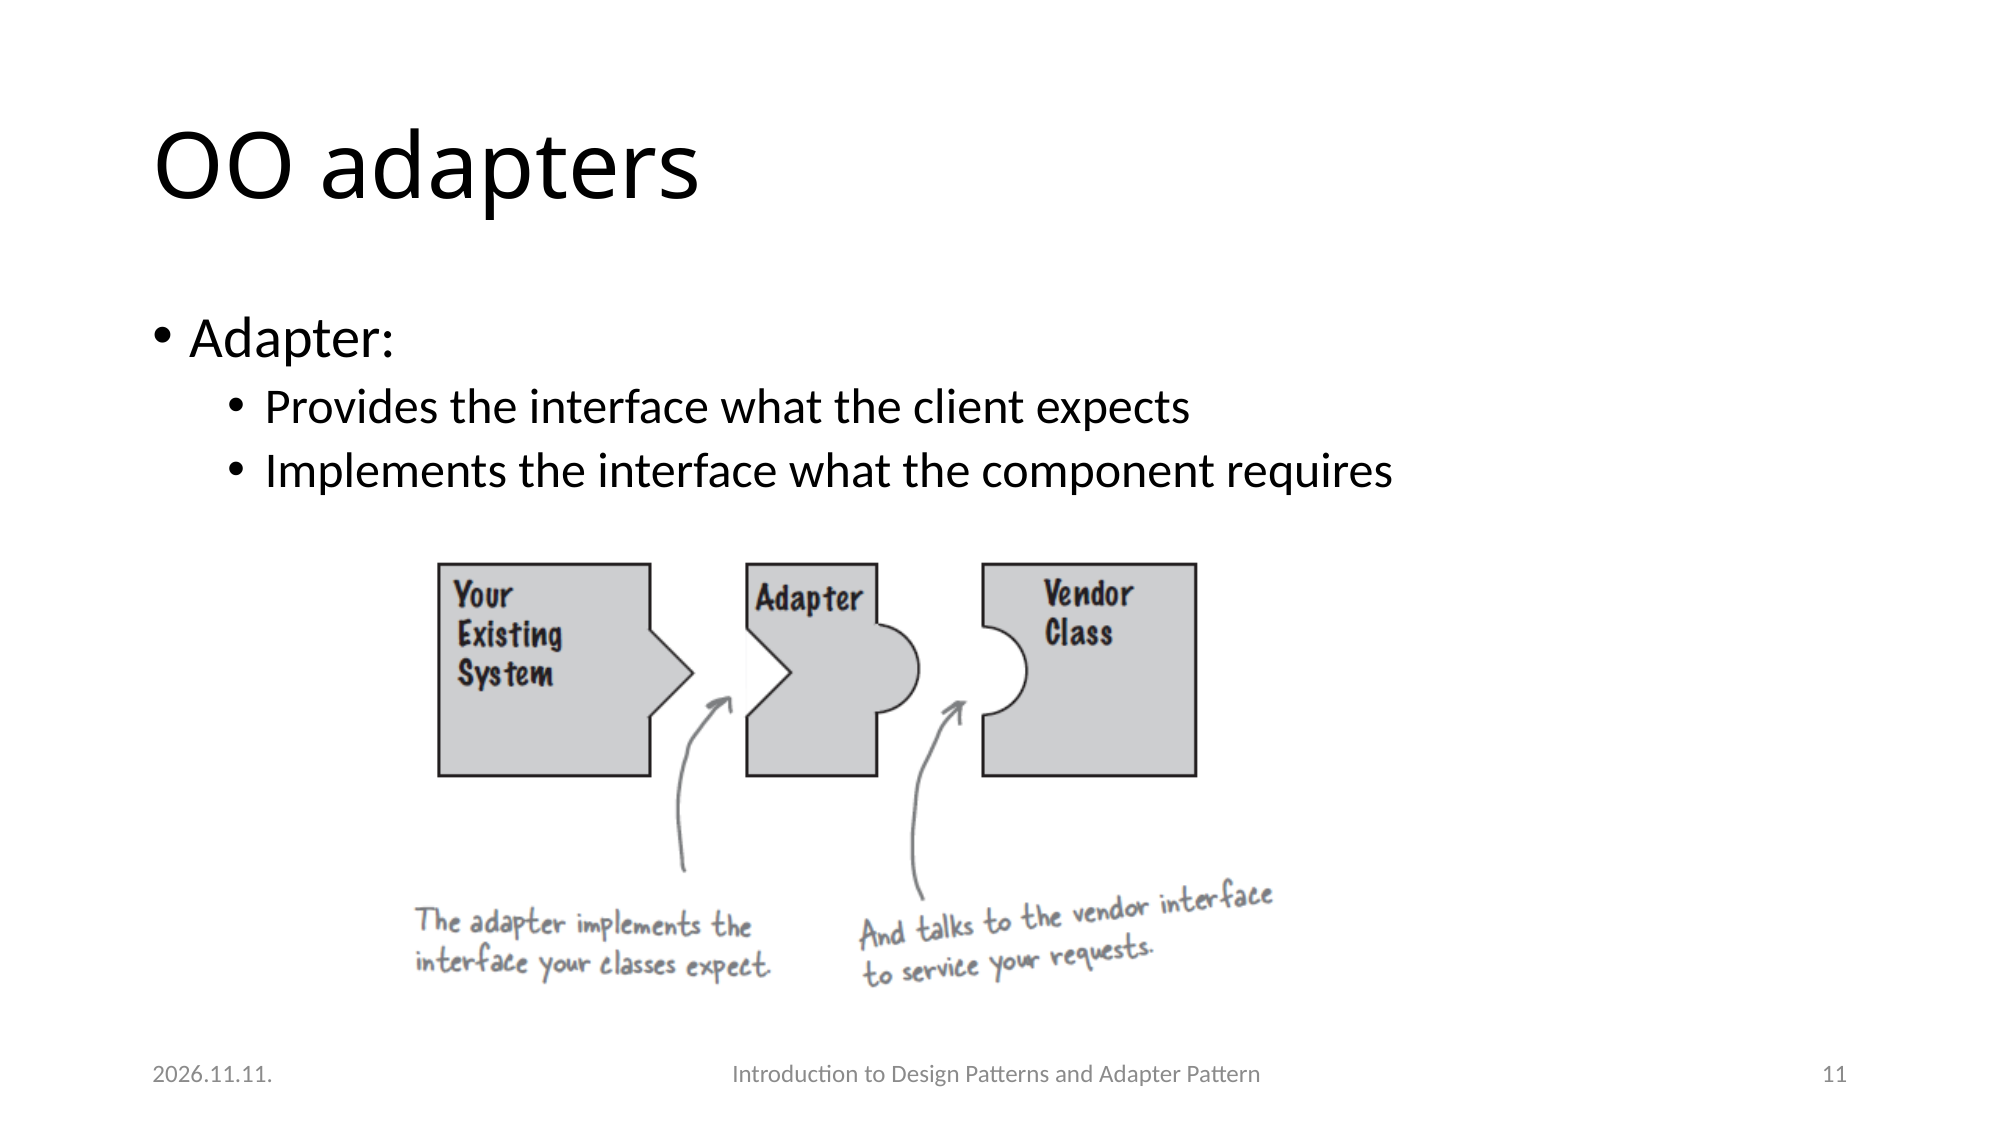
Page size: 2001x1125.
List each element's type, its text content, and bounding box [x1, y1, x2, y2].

slide_number 11 [1412, 1042, 1863, 1103]
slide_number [137, 1042, 588, 1103]
title OO adapters [137, 59, 1863, 278]
footer Introduction to Design Patterns and Adapter Pattern [662, 1042, 1338, 1103]
list Adapter: Provides the interface what the client expects Implements the interface what the component requires [137, 299, 1863, 1014]
picture [325, 538, 1307, 1025]
